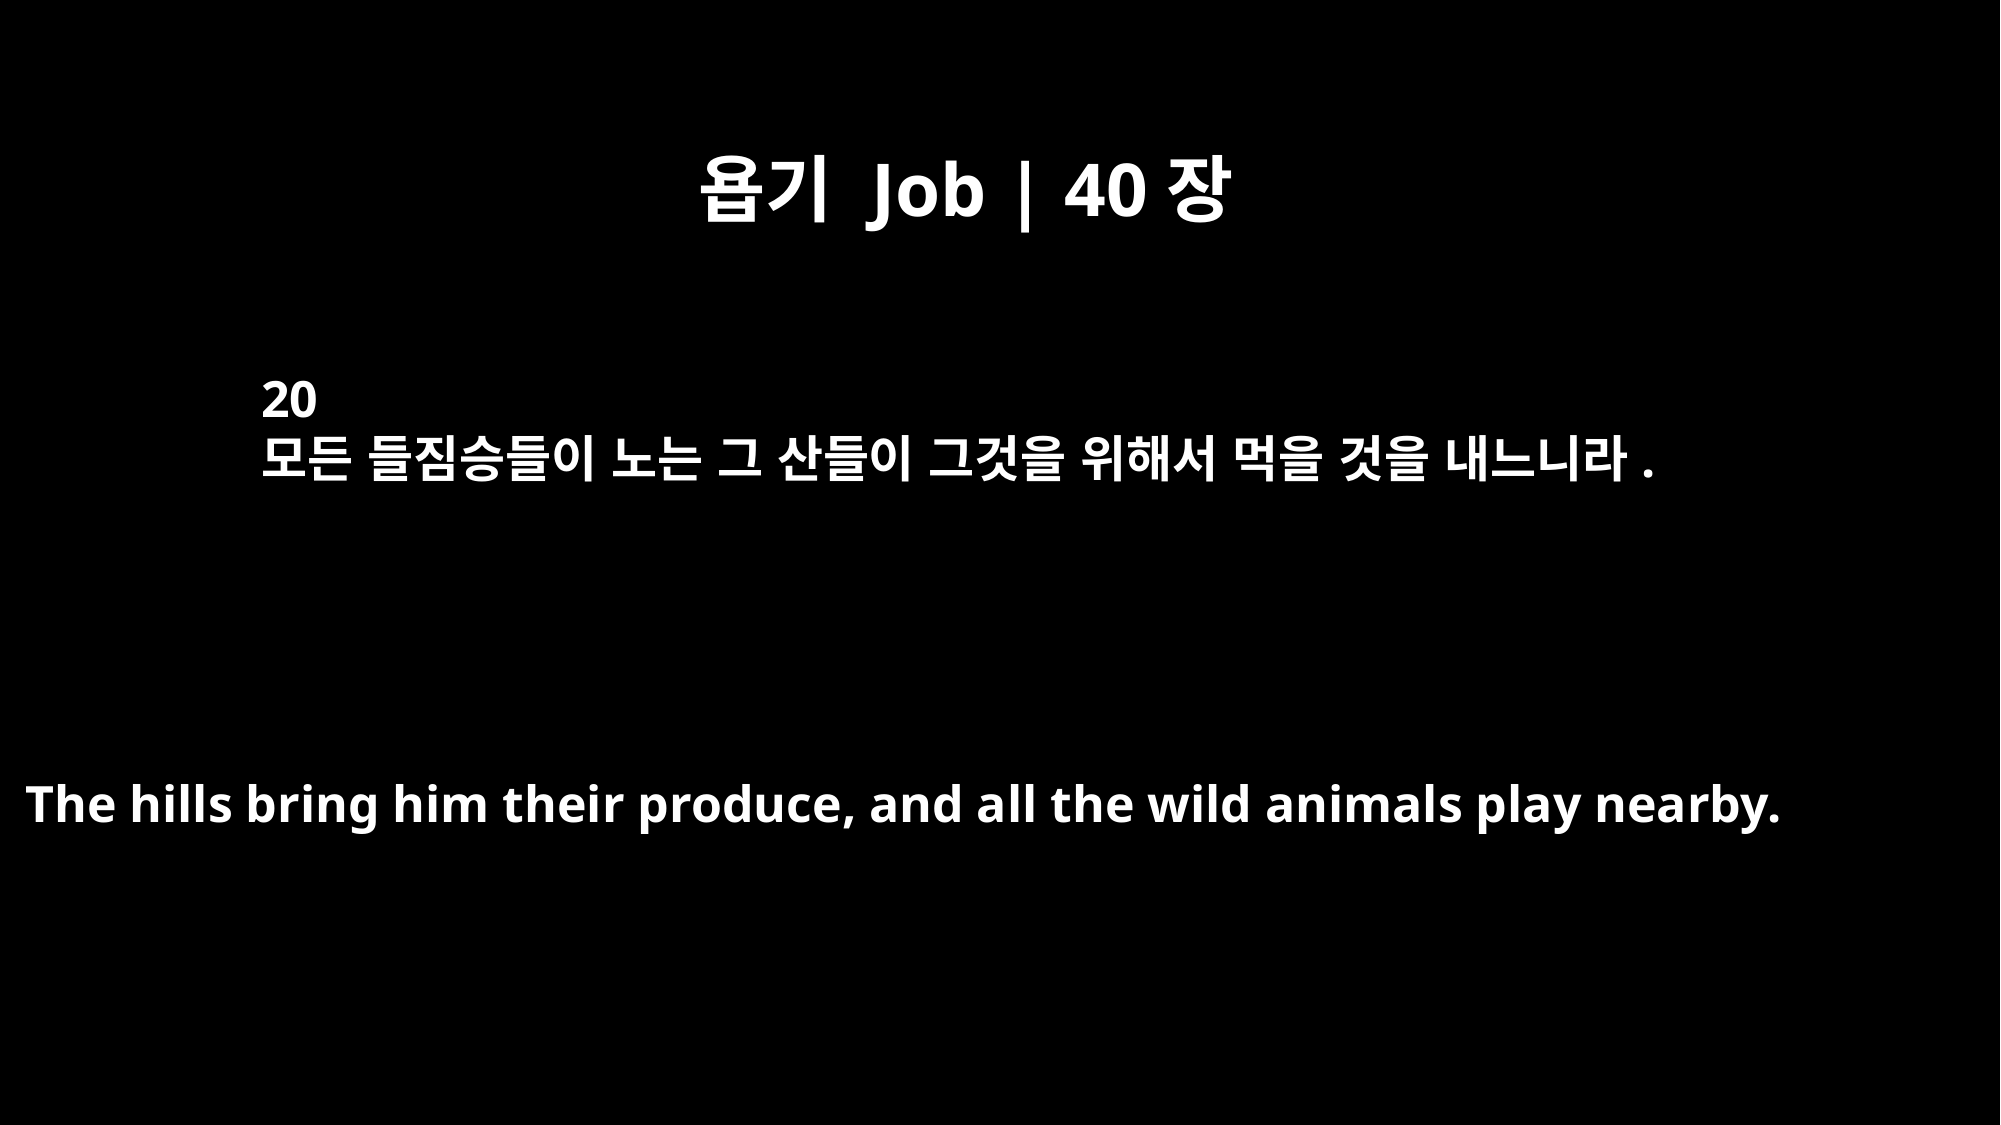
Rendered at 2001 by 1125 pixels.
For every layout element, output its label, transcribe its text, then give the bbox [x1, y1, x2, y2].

text_box The hills bring him their produce, and all the wild animals play nearby. [10, 764, 1797, 840]
text_box 20 모든 들짐승들이 노는 그 산들이 그것을 위해서 먹을 것을 내느니라. [246, 359, 1671, 495]
text_box 욥기 Job | 40장 [683, 136, 1249, 239]
